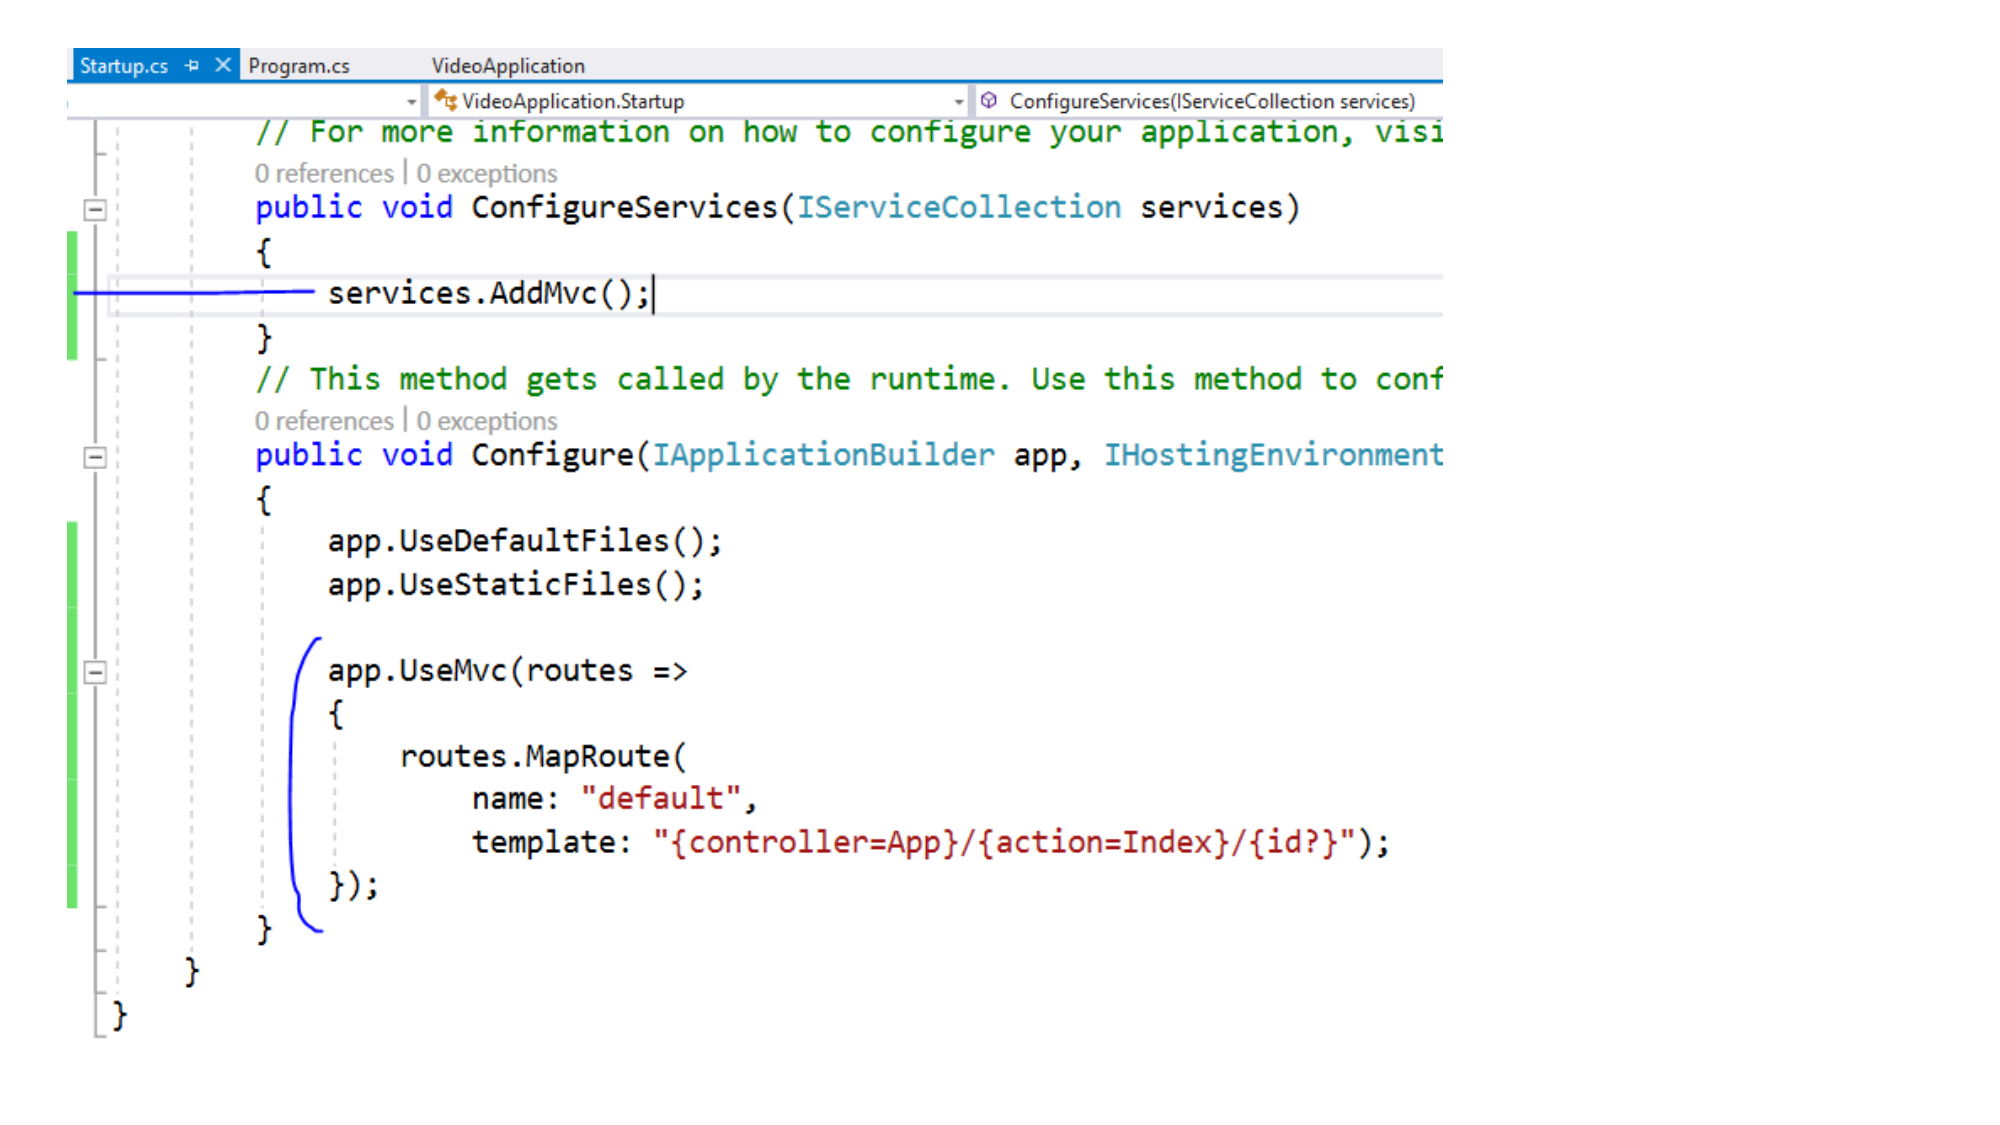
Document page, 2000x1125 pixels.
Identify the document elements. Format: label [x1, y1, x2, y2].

picture [67, 48, 1443, 1077]
